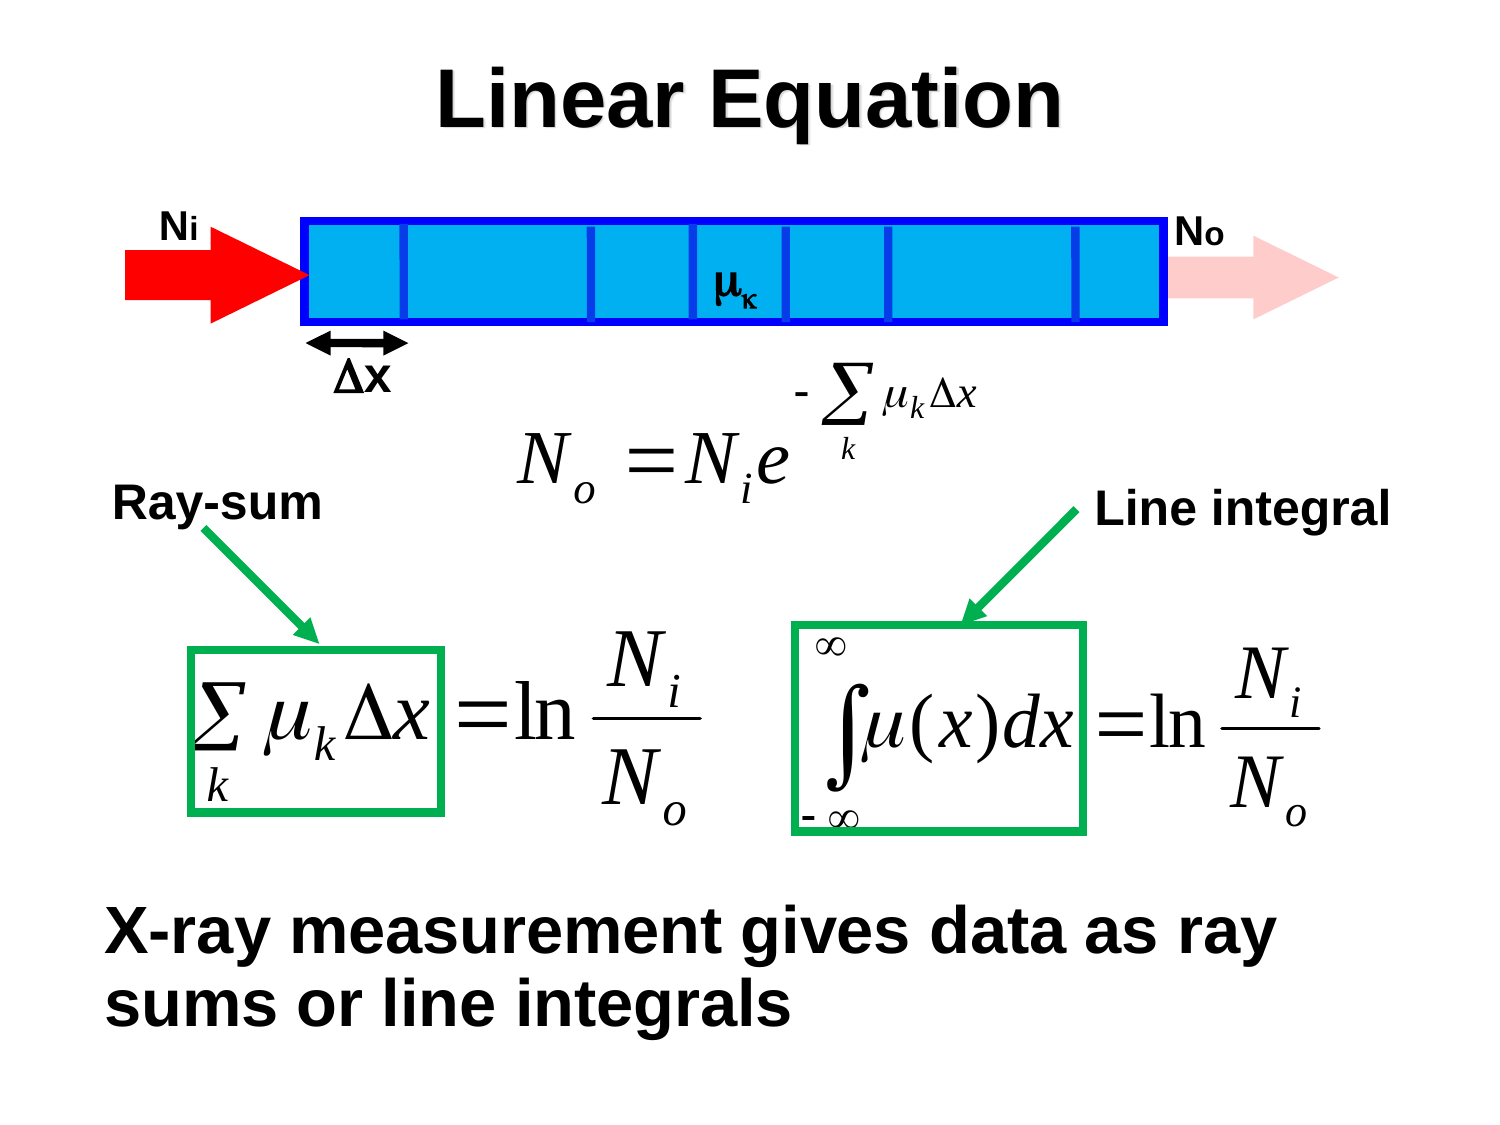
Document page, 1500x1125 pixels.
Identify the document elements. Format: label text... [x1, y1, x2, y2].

text_box Ray-sum [101, 473, 334, 535]
text_box [129, 233, 301, 318]
text_box x [321, 344, 404, 410]
text_box k [700, 240, 777, 314]
text_box [305, 336, 409, 350]
text_box Ni [144, 196, 214, 257]
text_box Line integral [1084, 479, 1403, 541]
text_box No [1159, 201, 1240, 262]
title Linear Equation [24, 24, 1476, 163]
text_box [304, 221, 1164, 322]
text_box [502, 350, 995, 523]
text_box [176, 606, 716, 844]
text_box X-ray measurement gives data as ray sums or line integrals [89, 888, 1464, 1048]
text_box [789, 605, 1338, 844]
text_box [1167, 235, 1339, 320]
